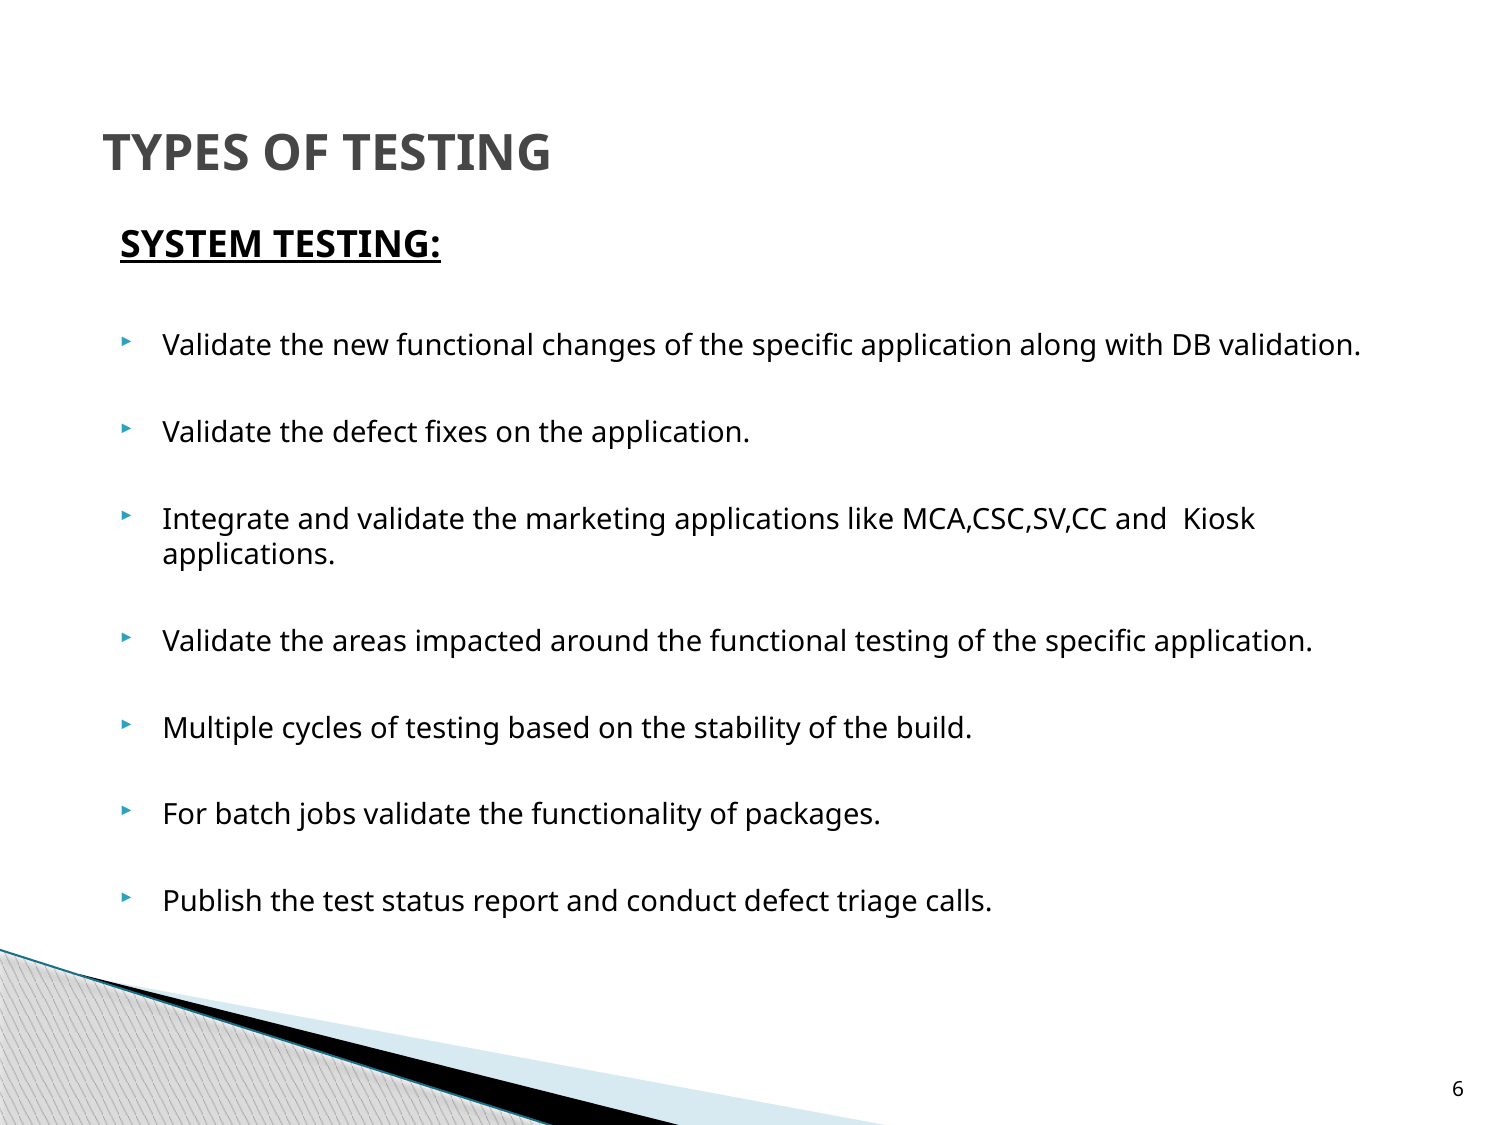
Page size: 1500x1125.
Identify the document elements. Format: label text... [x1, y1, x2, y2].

title TYPES OF TESTING [87, 112, 838, 188]
slide_number 6 [1418, 1051, 1479, 1112]
list SYSTEM TESTING: Validate the new functional changes of the specific application along with DB validation. Validate the defect fixes on the application. Integrate and validate the marketing applications like MCA,CSC,SV,CC and Kiosk applications. Validate the areas impacted around the functional testing of the specific application. Multiple cycles of testing based on the stability of the build. For batch jobs validate the functionality of packages. Publish the test status report and conduct defect triage calls. [87, 212, 1425, 986]
